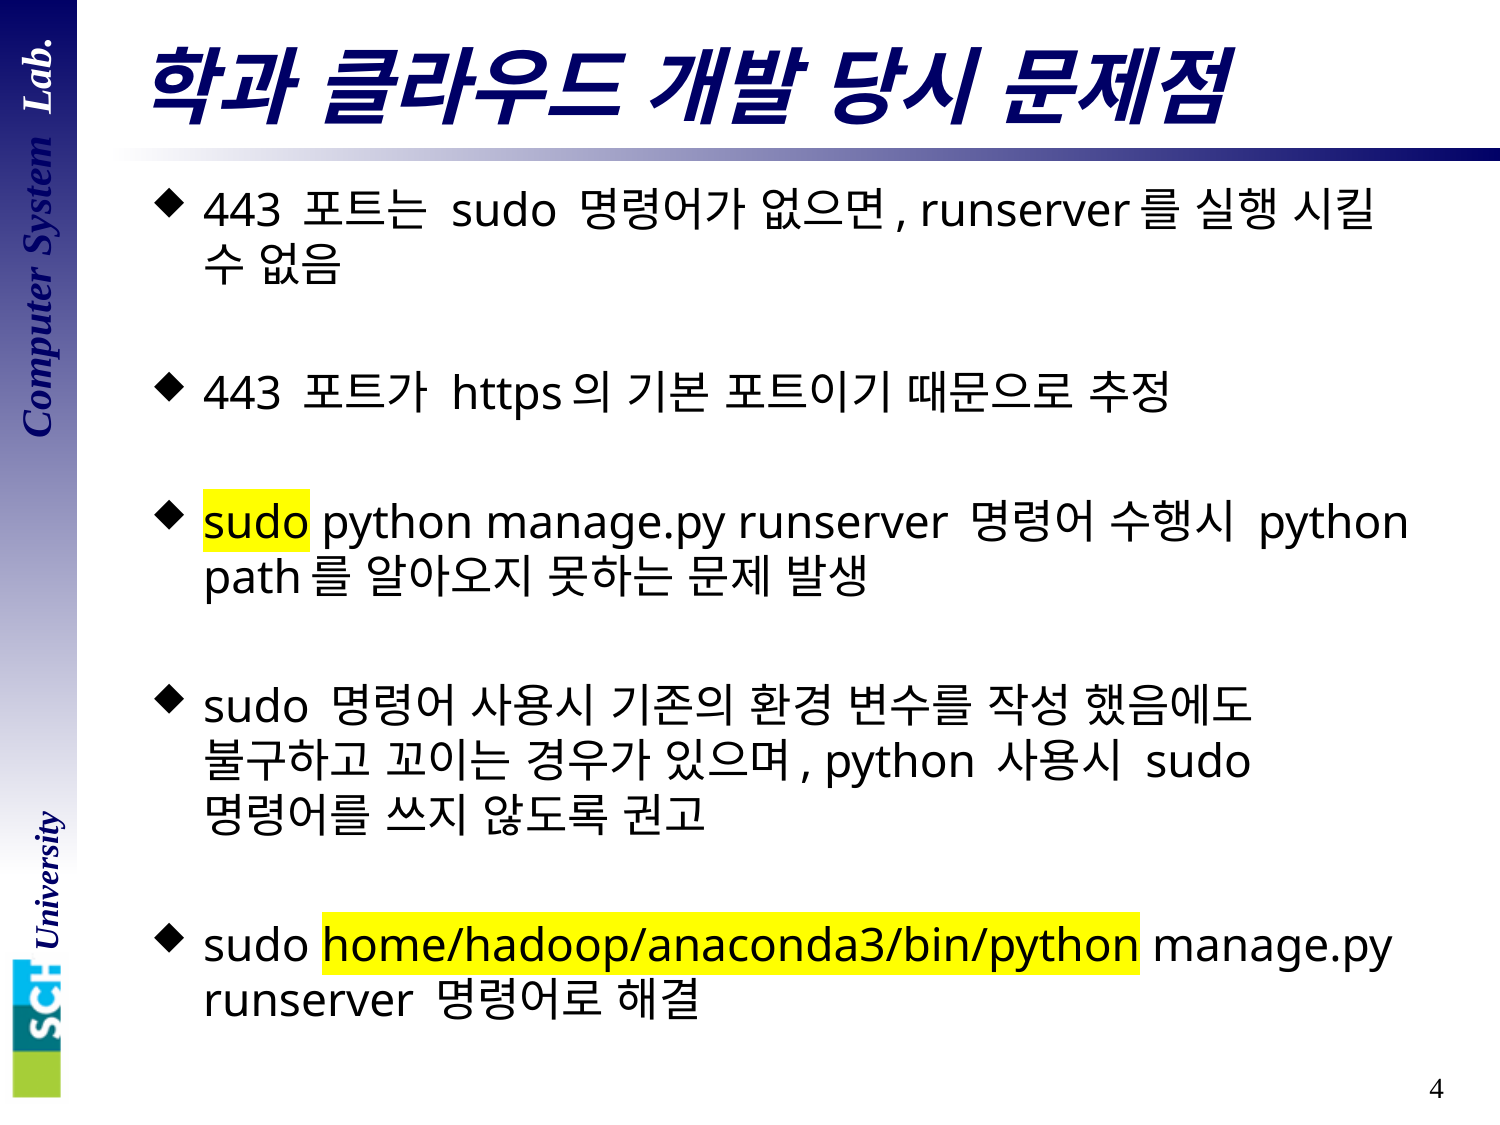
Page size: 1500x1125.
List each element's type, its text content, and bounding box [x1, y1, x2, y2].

title 학과 클라우드 개발 당시 문제점 [123, 25, 1460, 143]
list 443 포트는 sudo 명령어가 없으면, runserver를 실행 시킬 수 없음 443 포트가 https의 기본 포트이기 때문으로 추정 sudo python manage.py runserver 명령어 수행시 python path를 알아오지 못하는 문제 발생 sudo 명령어 사용시 기존의 환경 변수를 작성 했음에도 불구하고 꼬이는 경우가 있으며, python 사용시 sudo 명령어를 쓰지 않도록 권고 sudo home/hadoop/anaconda3/bin/python manage.py runserver 명령어로 해결 [135, 172, 1448, 1038]
picture [5, 952, 69, 1104]
